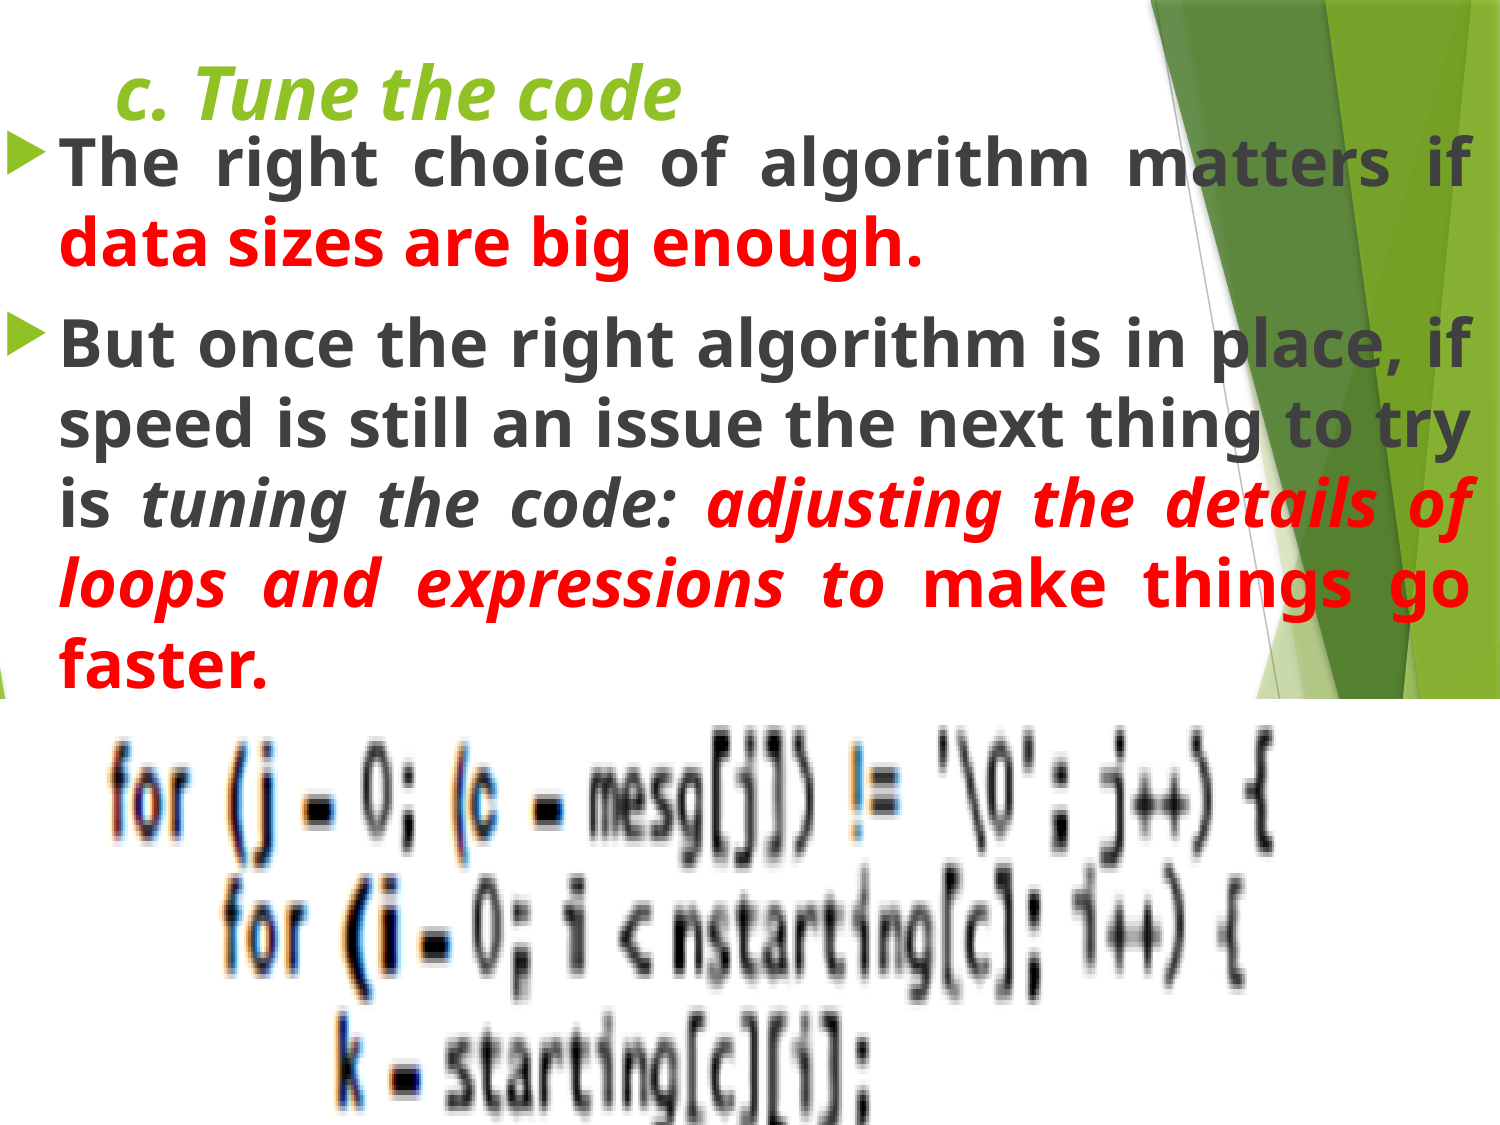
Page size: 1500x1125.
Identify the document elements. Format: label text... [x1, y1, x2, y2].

title c. Tune the code [99, 37, 1142, 112]
list The right choice of algorithm matters if data sizes are big enough. But once the right algorithm is in place, if speed is still an issue the next thing to try is tuning the code: adjusting the details of loops and expressions to make things go faster. [0, 112, 1488, 698]
picture [0, 699, 1500, 1125]
